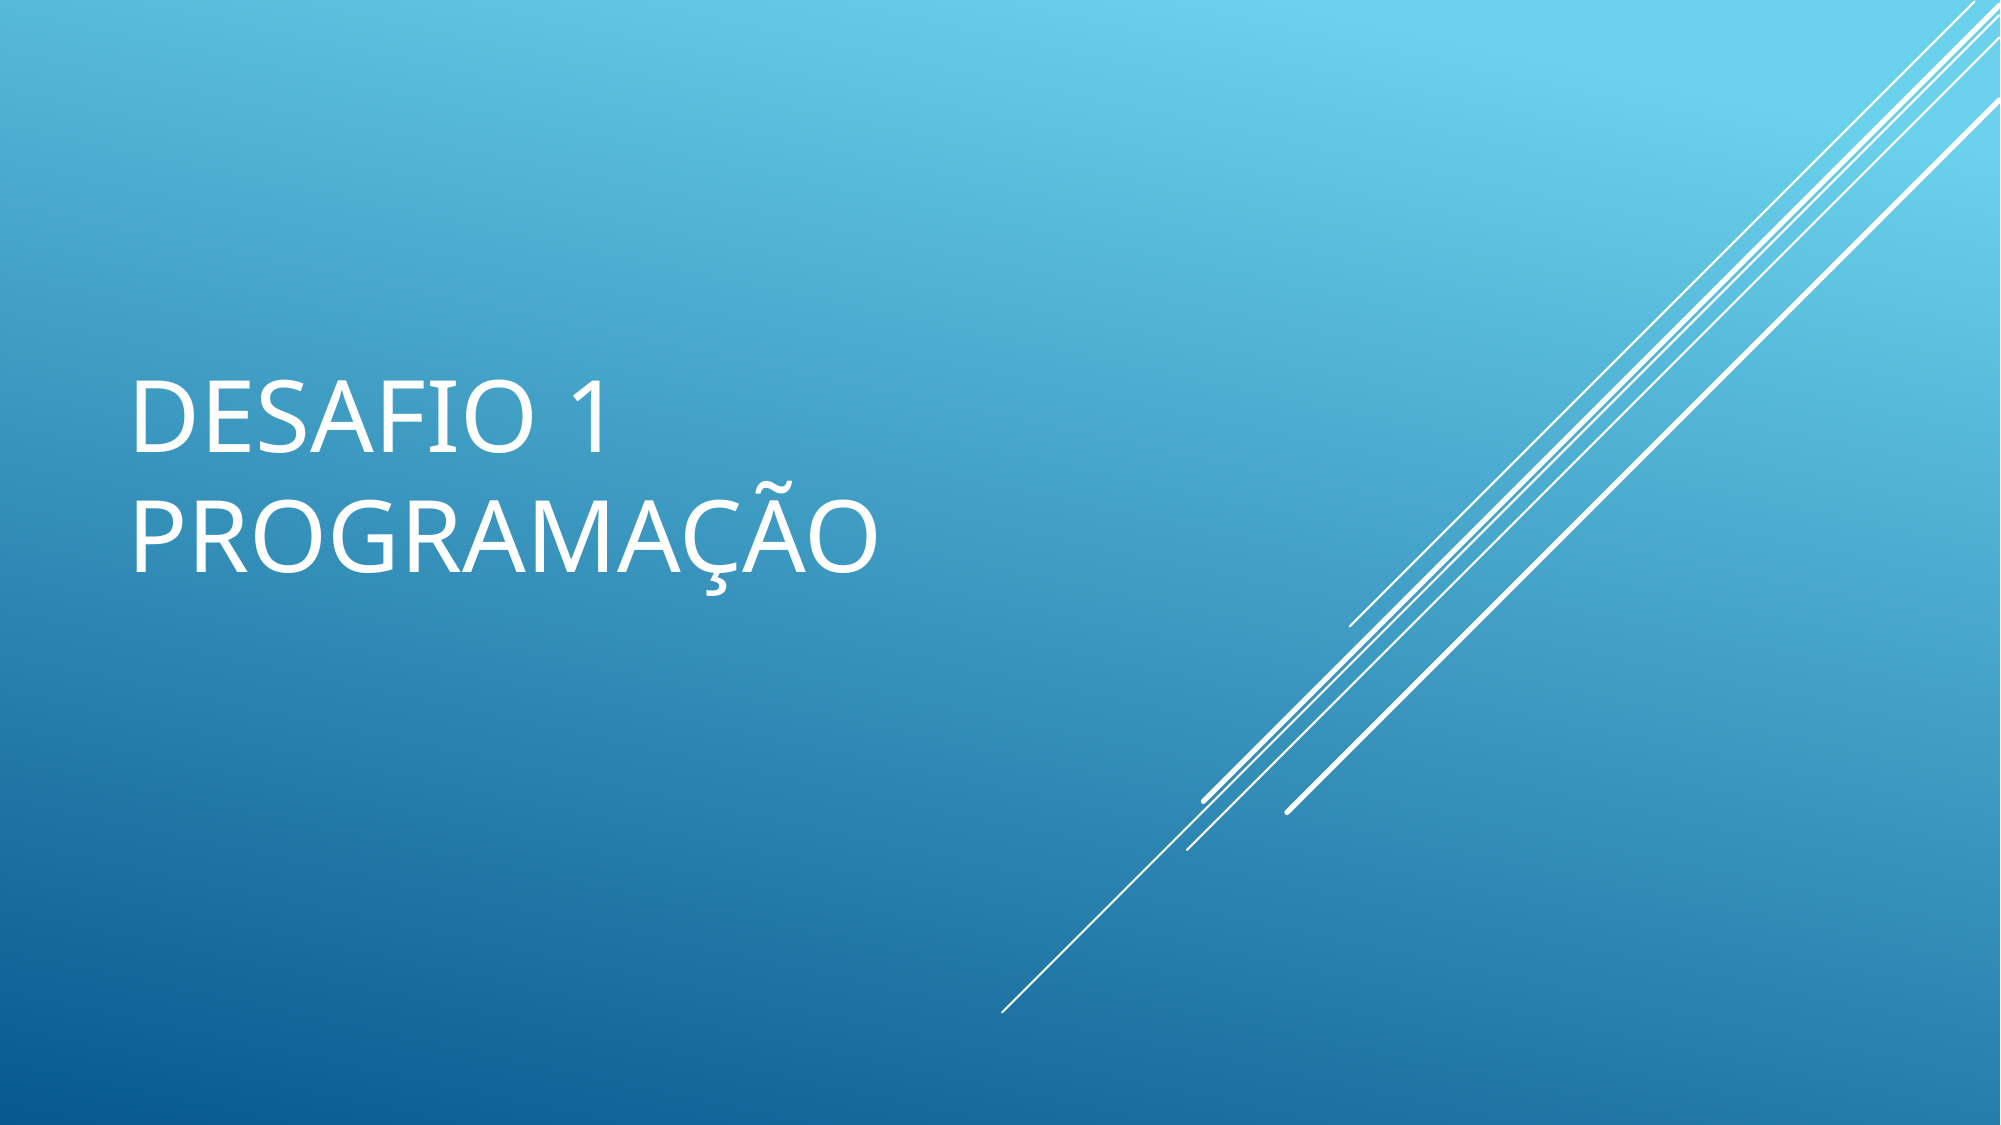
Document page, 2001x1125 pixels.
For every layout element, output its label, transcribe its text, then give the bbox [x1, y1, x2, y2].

title desafio 1 programação [112, 112, 1425, 600]
